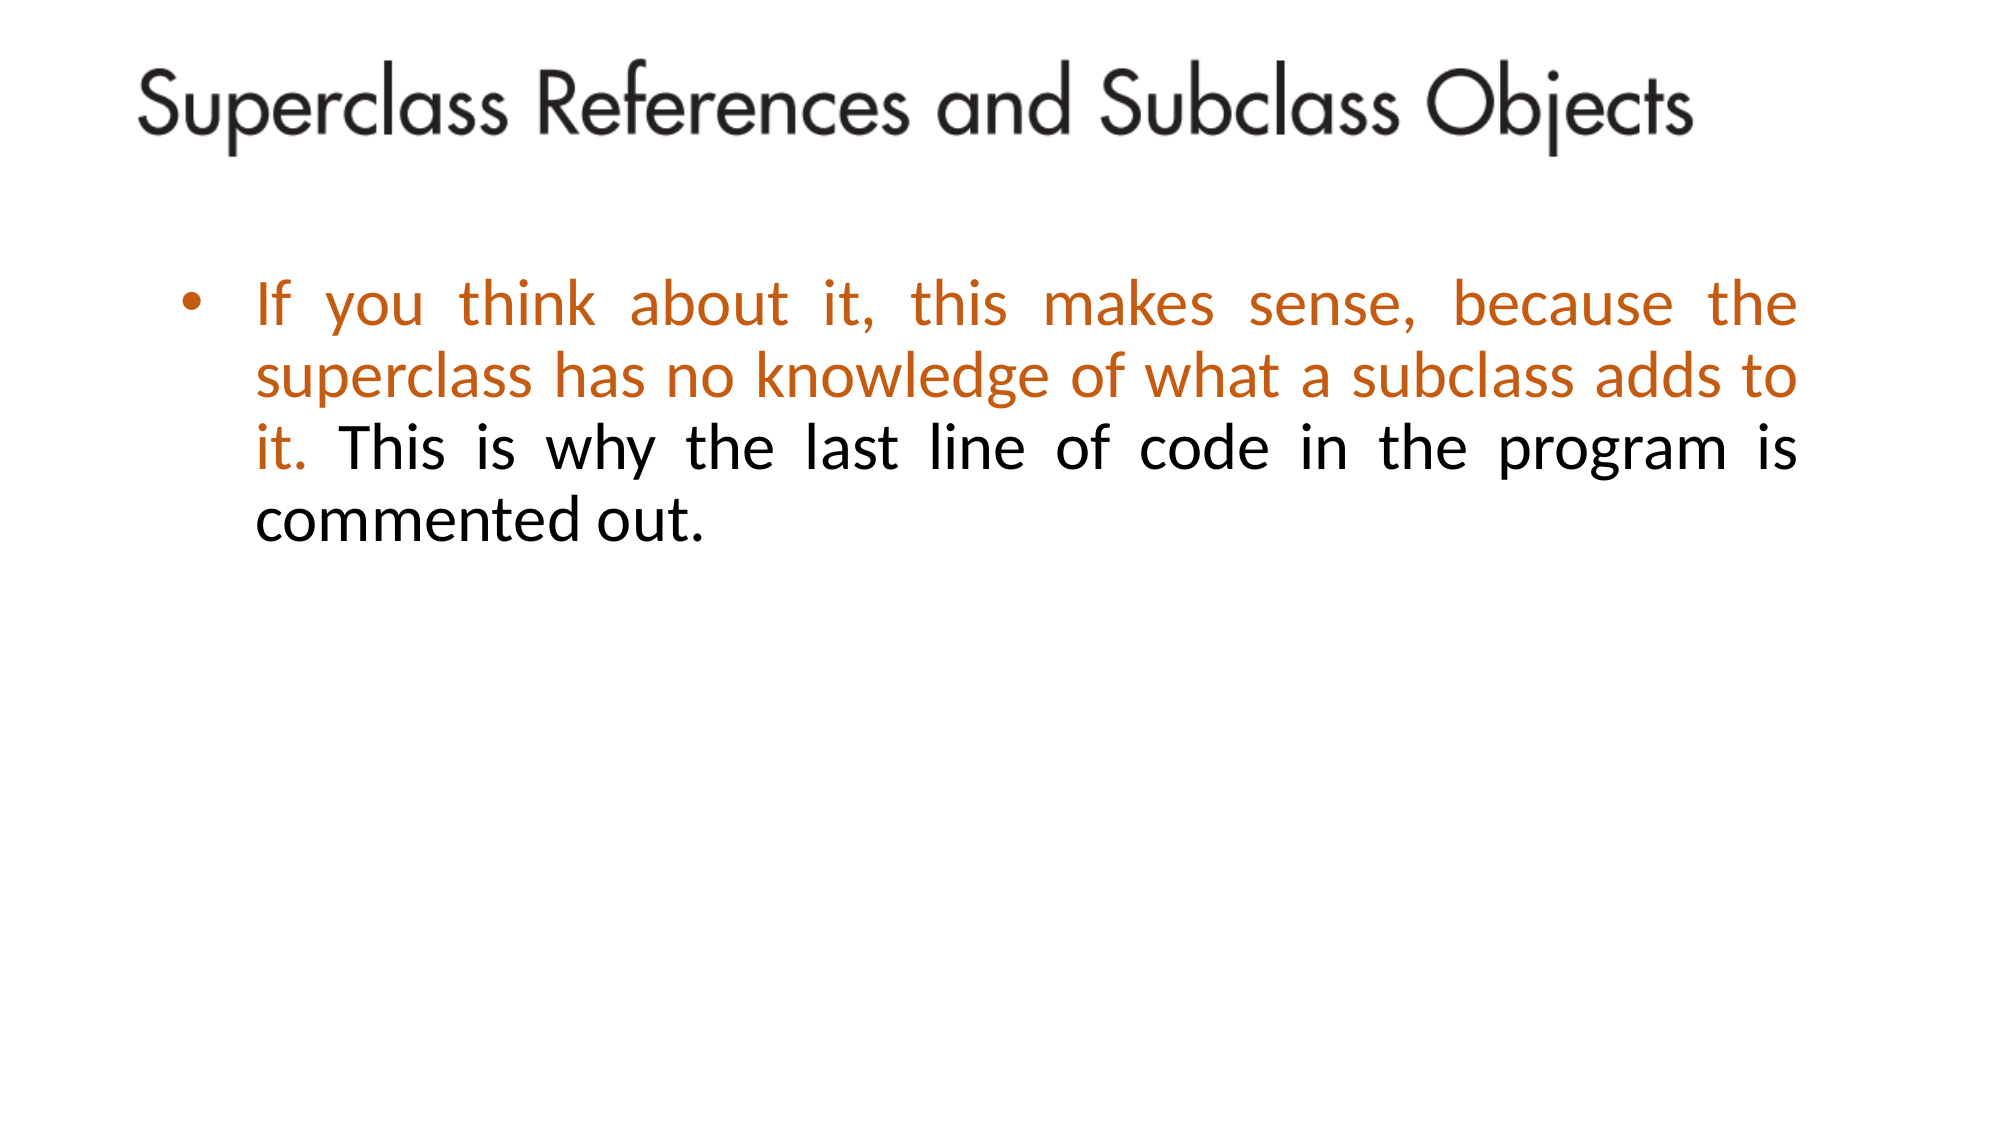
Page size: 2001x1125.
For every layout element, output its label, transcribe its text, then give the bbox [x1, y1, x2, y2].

subtitle Inheritance If you think about it, this makes sense, because the superclass has no knowledge of what a subclass adds to it. This is why the last line of code in the program is commented out. [165, 56, 1815, 1055]
picture [114, 56, 1721, 168]
